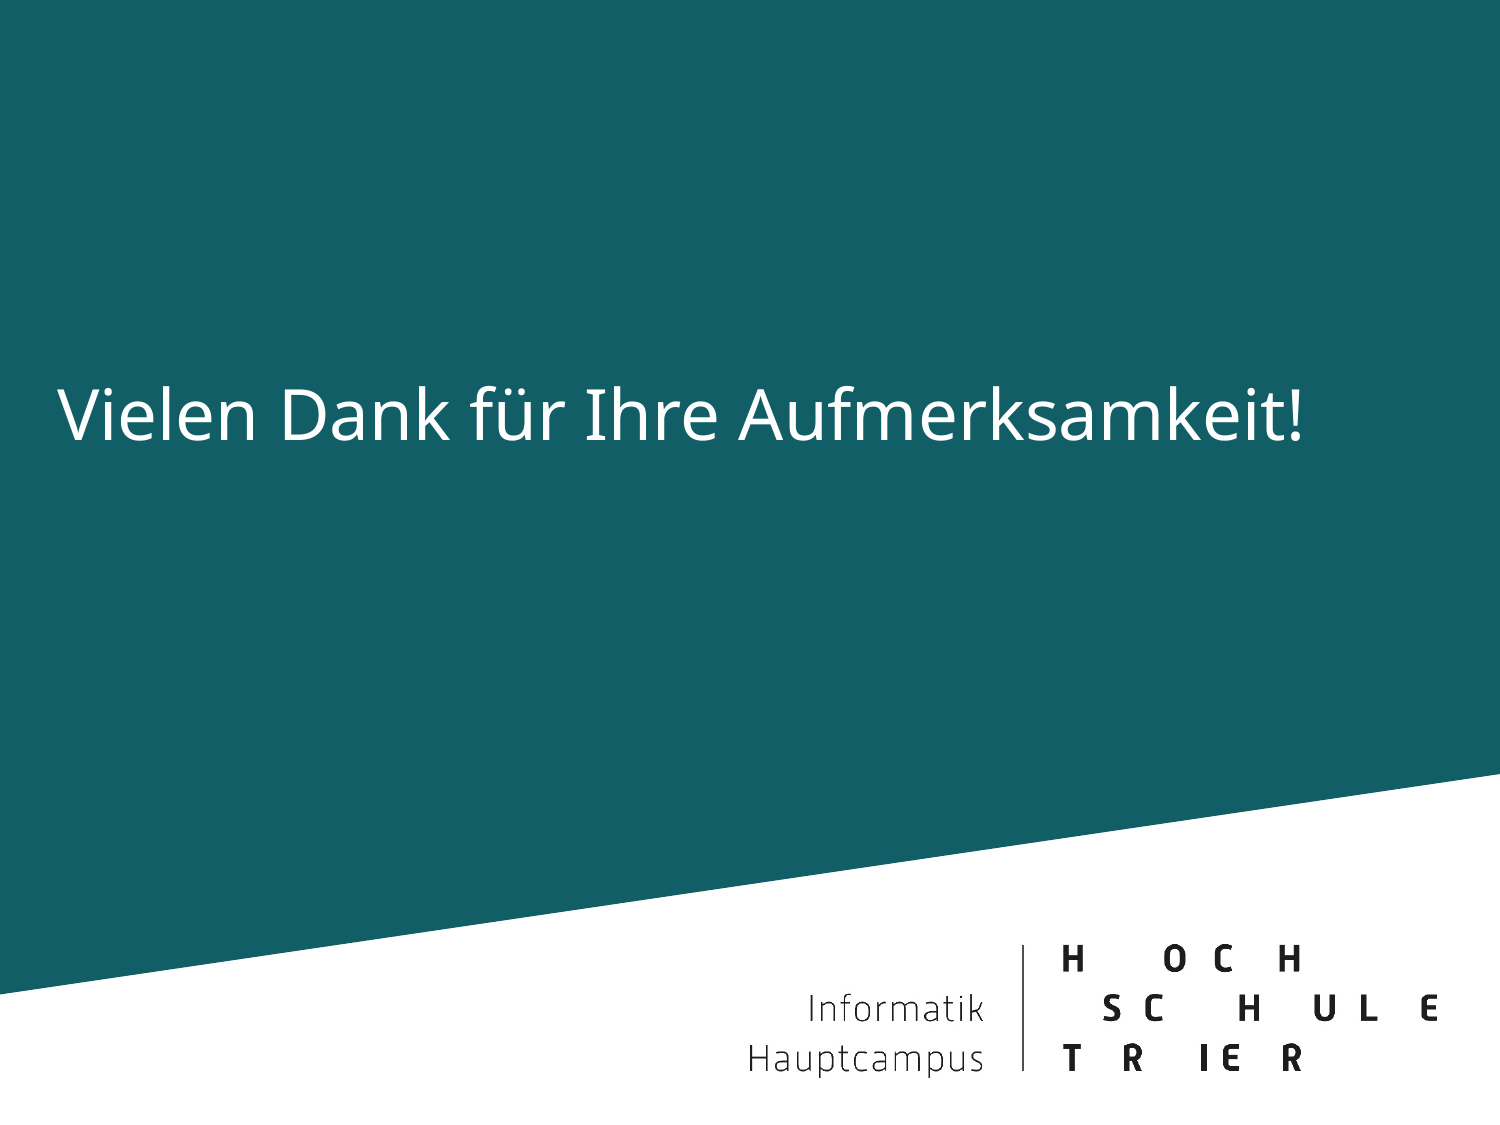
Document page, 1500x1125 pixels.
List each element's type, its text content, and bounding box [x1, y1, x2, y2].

list Vielen Dank für Ihre Aufmerksamkeit! [42, 361, 1458, 764]
picture [750, 944, 1437, 1078]
